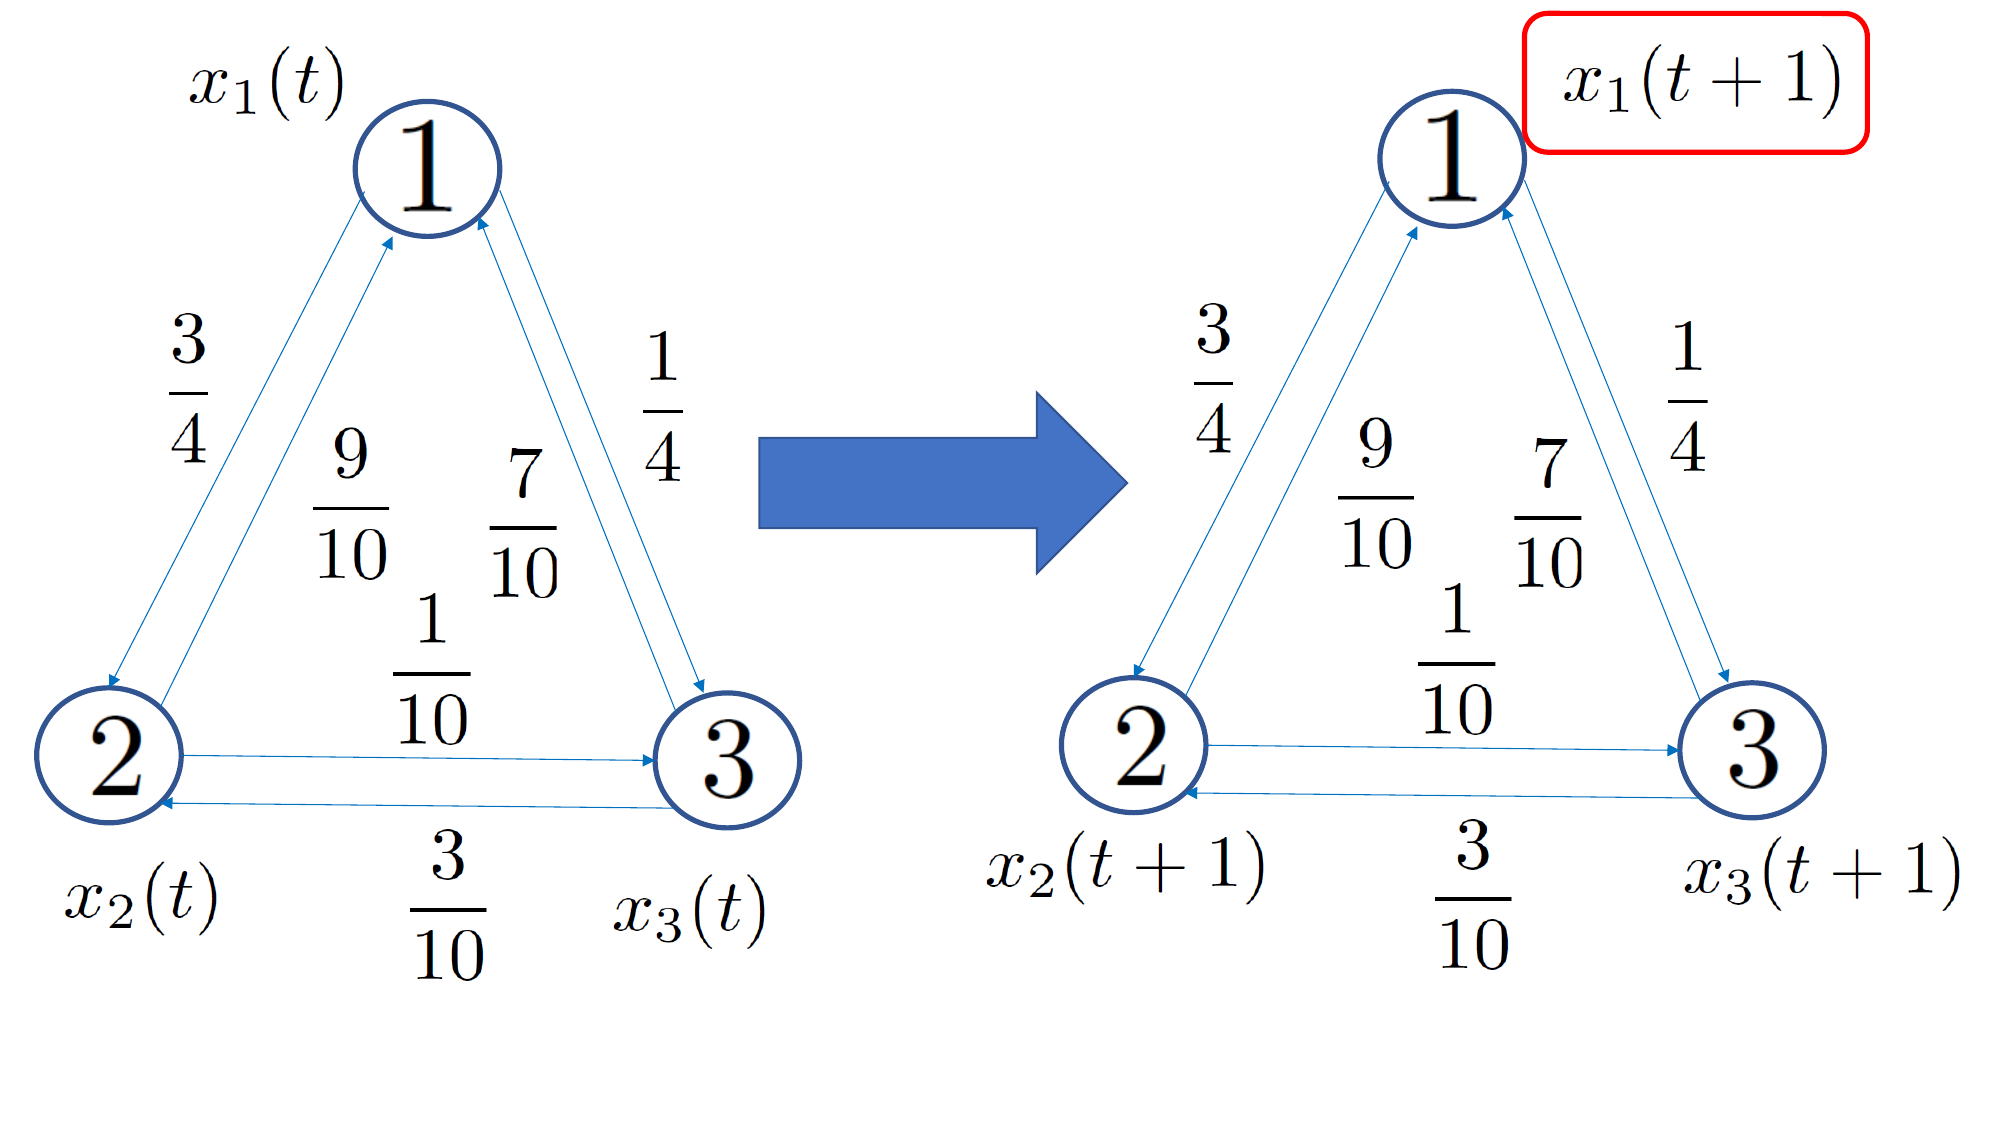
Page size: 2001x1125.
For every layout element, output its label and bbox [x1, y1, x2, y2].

picture [1334, 409, 1496, 737]
text_box [1184, 226, 1418, 698]
text_box [1060, 676, 1207, 814]
text_box [654, 691, 801, 829]
picture [176, 33, 350, 140]
picture [489, 448, 557, 602]
picture [1109, 698, 1176, 792]
text_box [1678, 681, 1826, 819]
picture [309, 419, 471, 747]
text_box [160, 236, 393, 708]
text_box [108, 191, 365, 688]
picture [1434, 817, 1515, 971]
text_box [499, 190, 704, 693]
picture [1666, 313, 1708, 477]
text_box [1184, 792, 1701, 798]
text_box [1133, 181, 1390, 678]
text_box [35, 686, 183, 824]
text_box [1524, 180, 1729, 683]
picture [84, 708, 151, 802]
picture [1720, 703, 1785, 798]
text_box [758, 390, 1129, 576]
picture [409, 827, 490, 981]
text_box [354, 100, 501, 238]
text_box [1205, 745, 1680, 751]
picture [1679, 834, 1970, 914]
picture [641, 323, 683, 487]
text_box [1523, 12, 1869, 154]
picture [1189, 300, 1235, 453]
picture [695, 713, 760, 808]
picture [164, 310, 210, 463]
text_box [181, 755, 656, 761]
text_box [478, 216, 677, 713]
picture [1552, 37, 1847, 127]
picture [1514, 438, 1582, 591]
picture [392, 117, 463, 220]
picture [601, 865, 771, 955]
text_box [160, 802, 677, 809]
picture [982, 825, 1271, 909]
text_box [1378, 90, 1526, 228]
picture [57, 849, 221, 952]
text_box [1503, 206, 1701, 703]
picture [1417, 107, 1488, 210]
